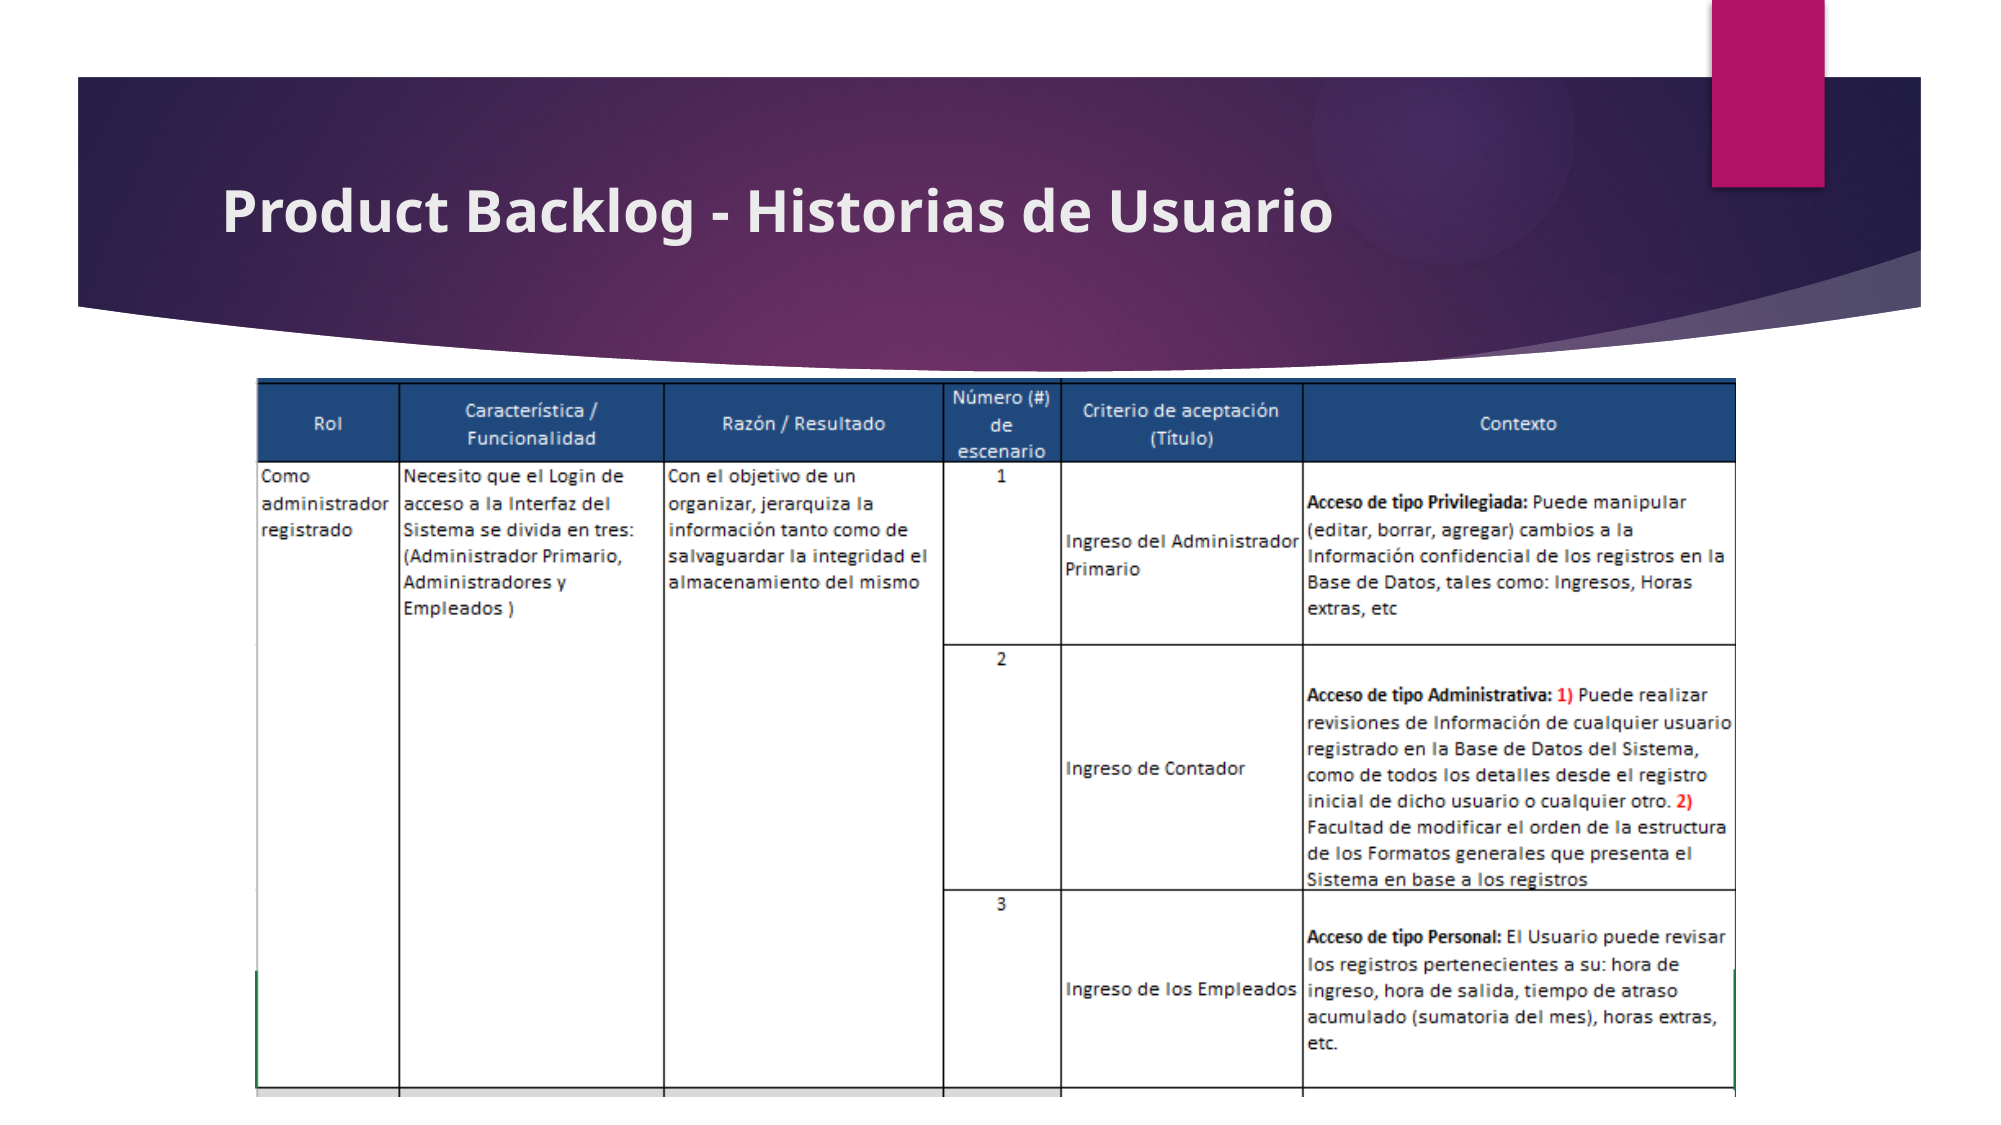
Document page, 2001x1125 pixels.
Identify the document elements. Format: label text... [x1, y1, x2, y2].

title Product Backlog - Historias de Usuario [206, 195, 1644, 312]
picture [254, 377, 1737, 1098]
